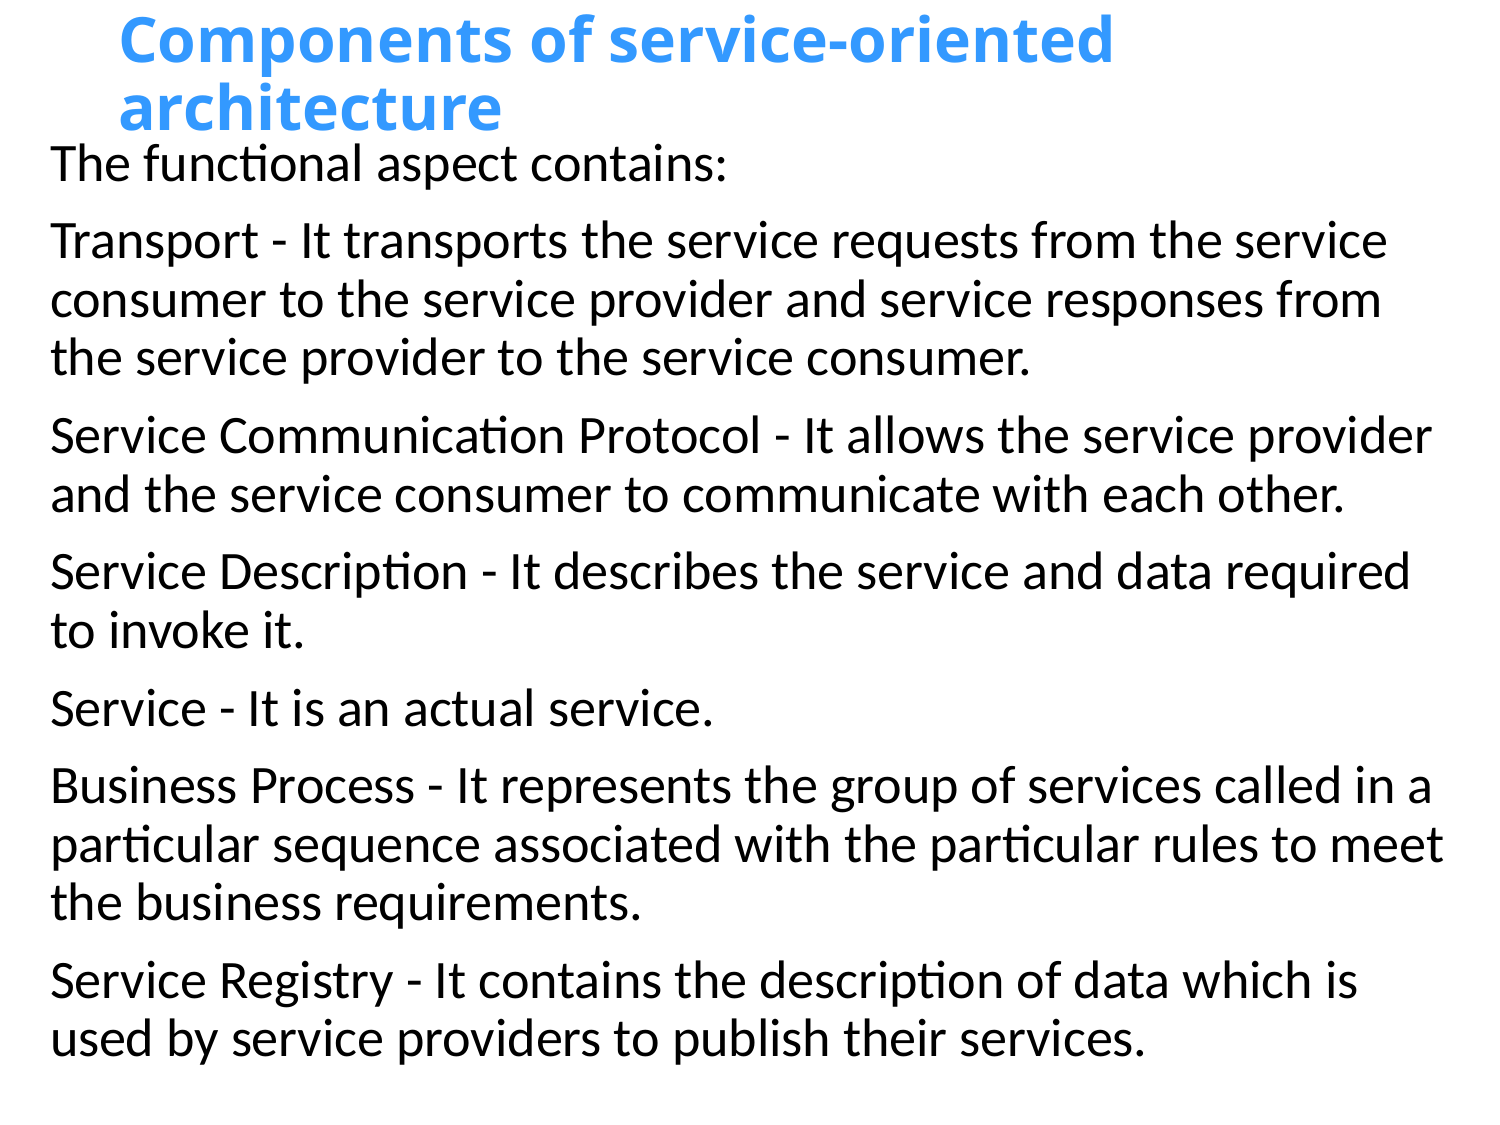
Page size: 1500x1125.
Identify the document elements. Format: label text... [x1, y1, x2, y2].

list The functional aspect contains: Transport - It transports the service requests from the service consumer to the service provider and service responses from the service provider to the service consumer. Service Communication Protocol - It allows the service provider and the service consumer to communicate with each other. Service Description - It describes the service and data required to invoke it. Service - It is an actual service. Business Process - It represents the group of services called in a particular sequence associated with the particular rules to meet the business requirements. Service Registry - It contains the description of data which is used by service providers to publish their services. [34, 127, 1477, 1089]
title Components of service-oriented architecture [103, 0, 1397, 127]
